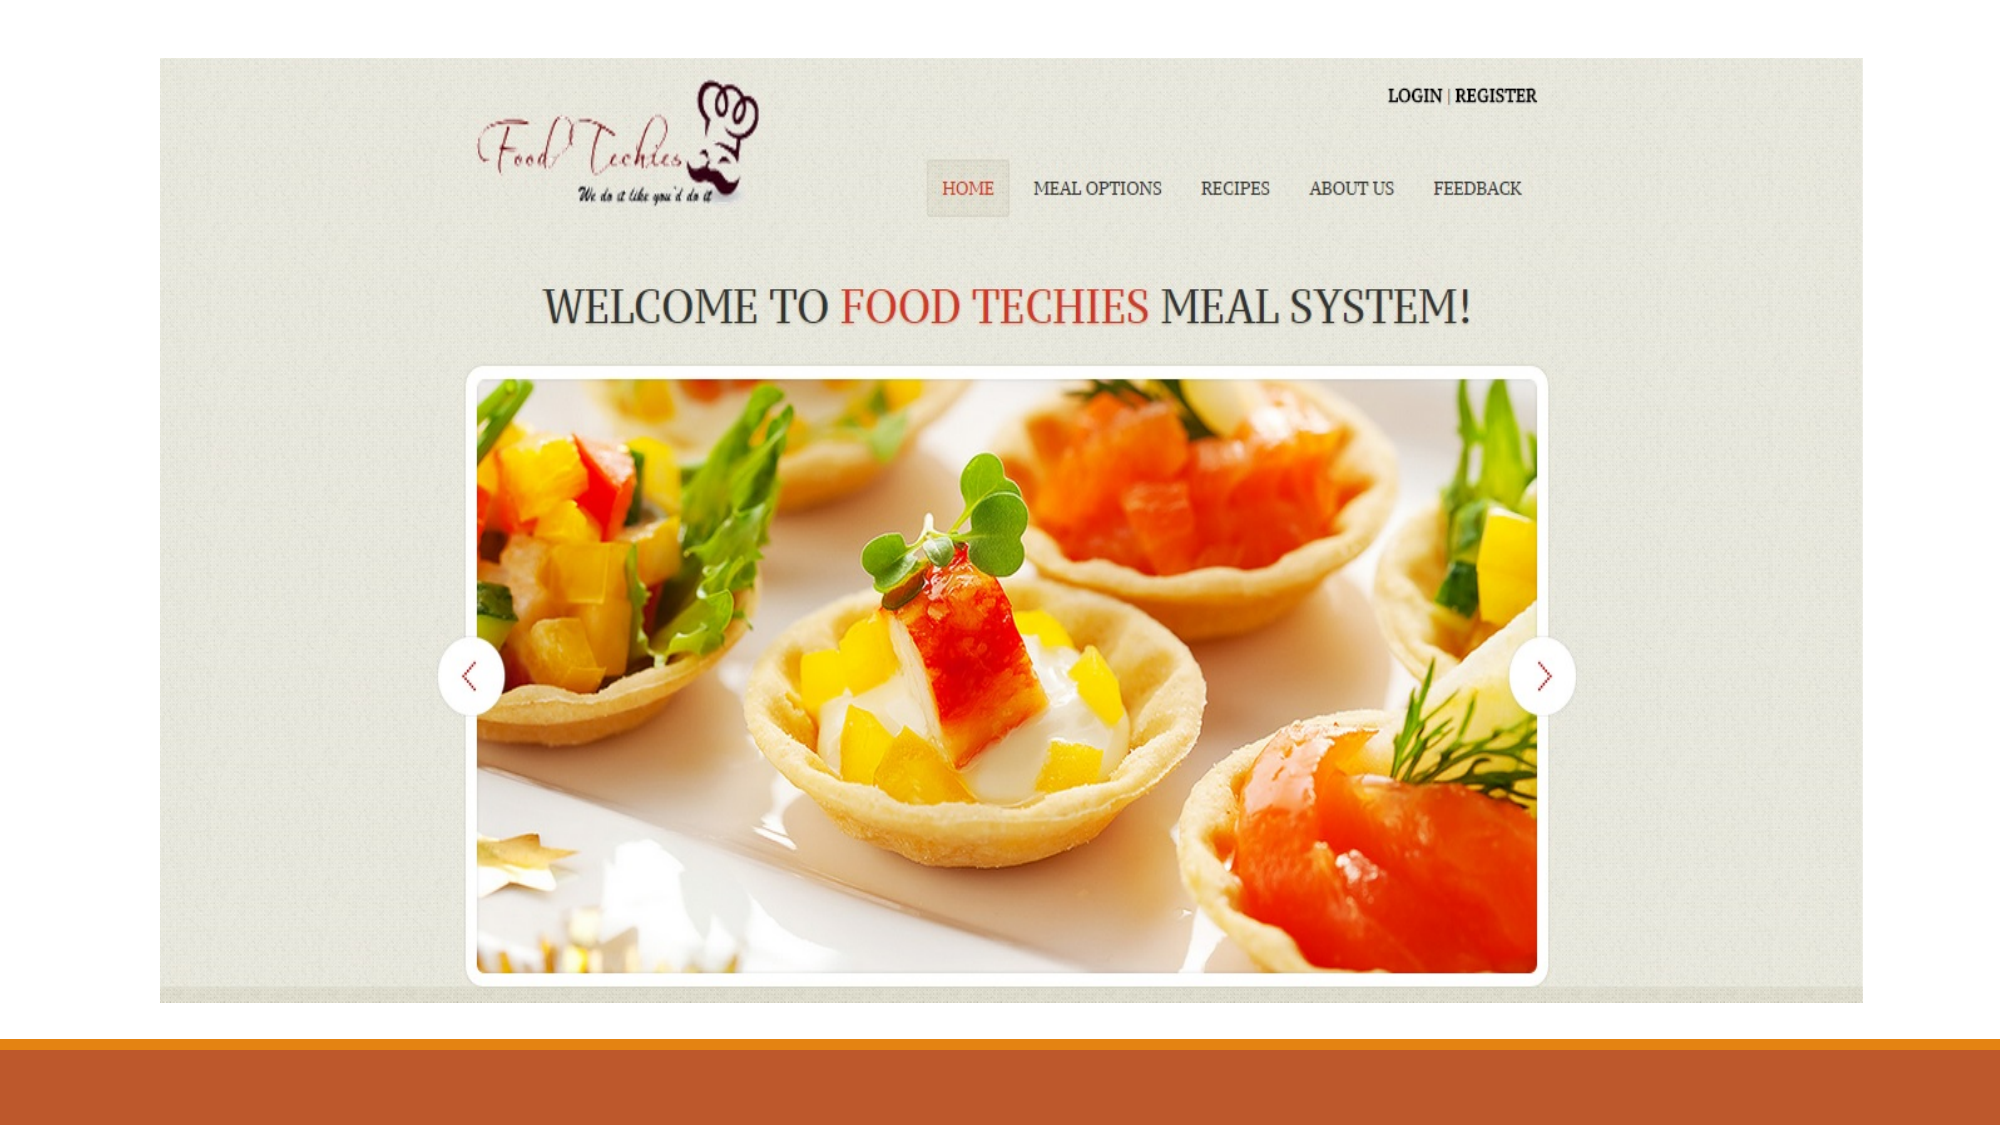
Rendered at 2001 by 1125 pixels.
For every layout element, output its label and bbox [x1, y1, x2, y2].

list [159, 57, 1868, 1004]
